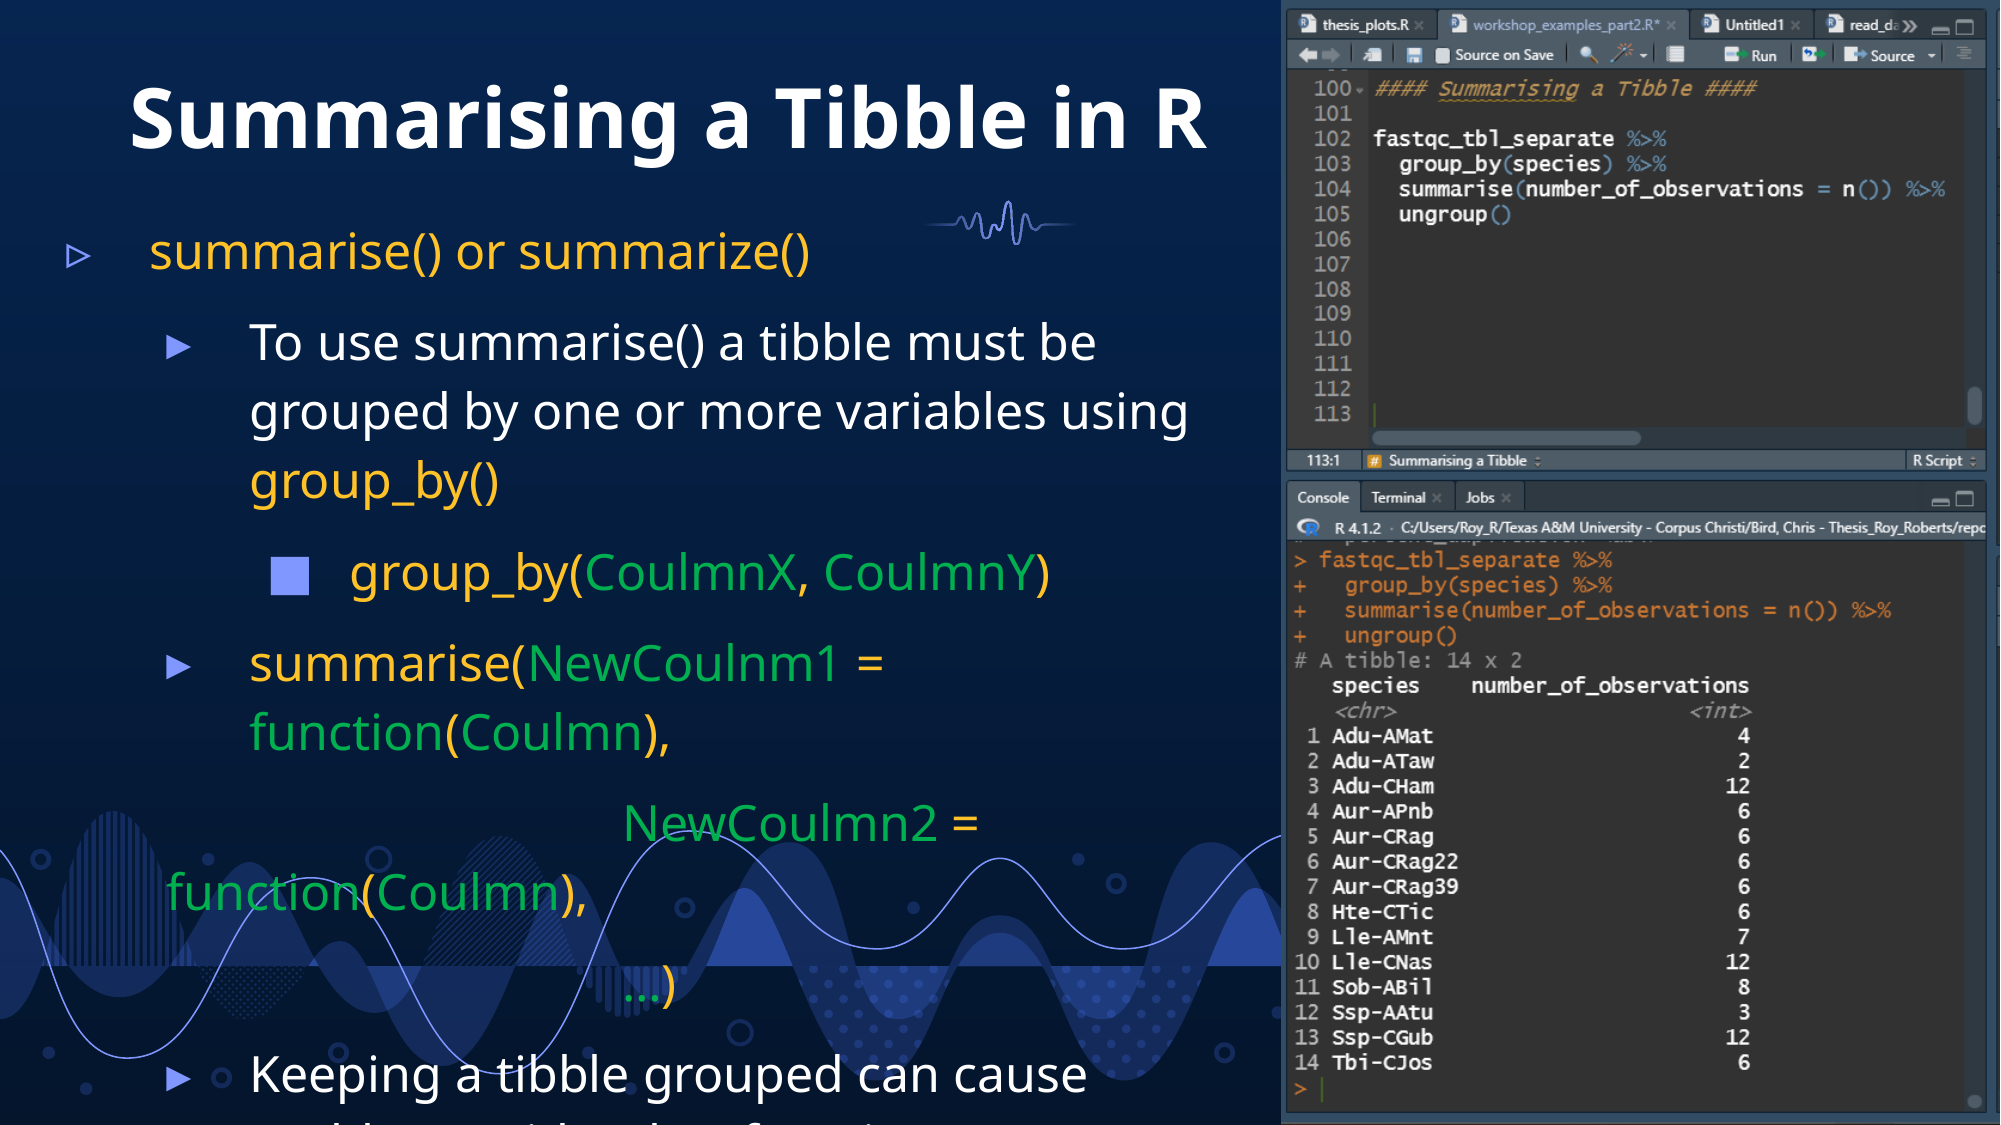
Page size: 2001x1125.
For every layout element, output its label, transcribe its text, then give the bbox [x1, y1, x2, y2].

picture [1280, 0, 2000, 1125]
title Summarising a Tibble in R [0, 79, 1275, 167]
list summarise() or summarize() To use summarise() a tibble must be grouped by one or more variables using group_by() group_by(CoulmnX, CoulmnY) summarise(NewCoulnm1 = function(Coulmn), NewCoulmn2 = function(Coulmn), …) Keeping a tibble grouped can cause problems with other functions so ungroup() should be used after grouping is no longer needed [49, 210, 1242, 861]
